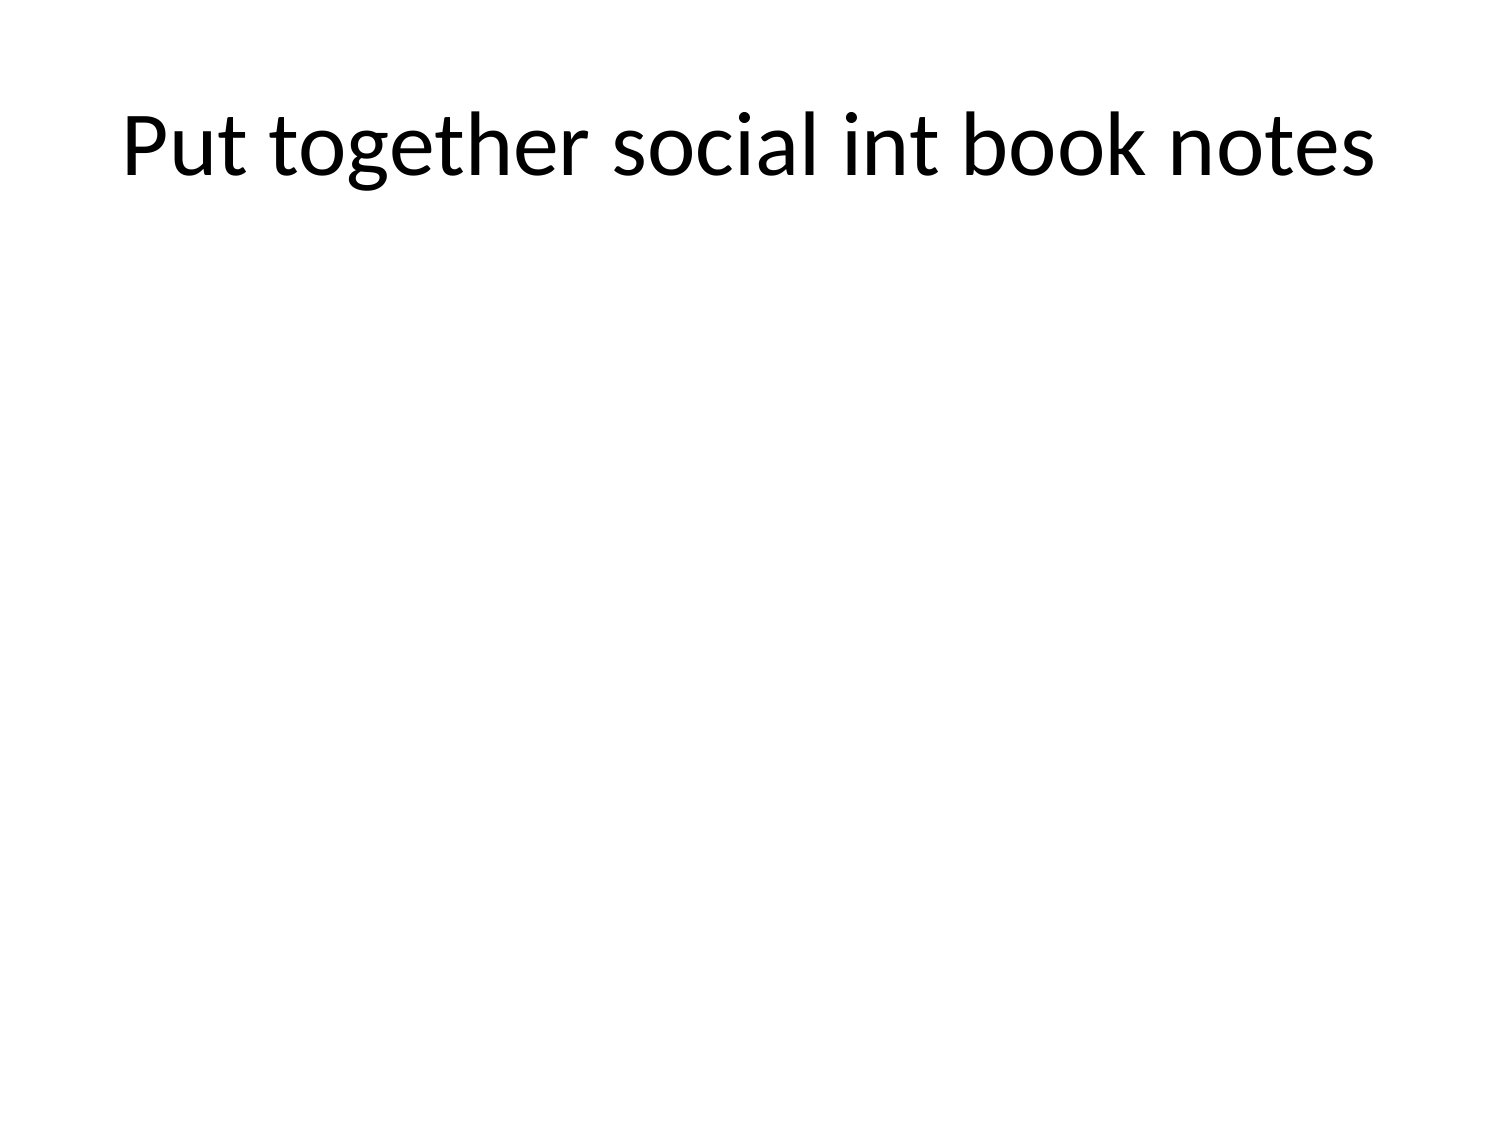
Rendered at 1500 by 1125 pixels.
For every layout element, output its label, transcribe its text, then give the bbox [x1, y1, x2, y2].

title Put together social int book notes [75, 45, 1425, 233]
